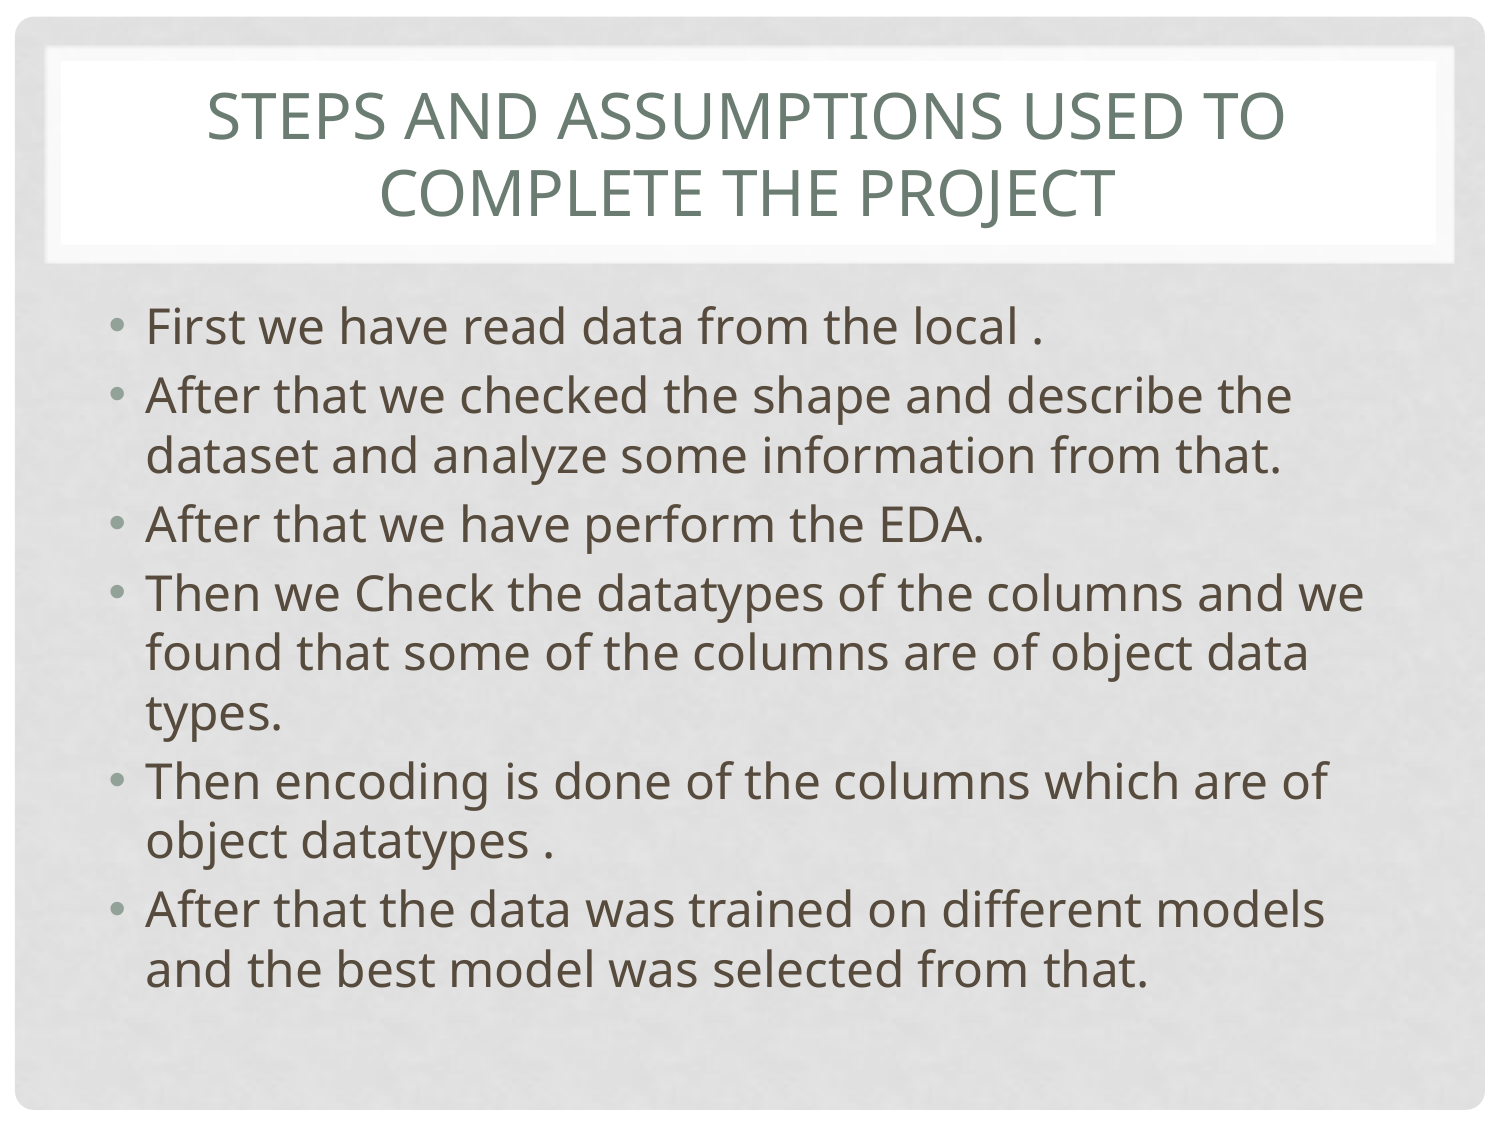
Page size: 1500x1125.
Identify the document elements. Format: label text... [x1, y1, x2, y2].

title Steps and assumptions used to complete the project [69, 66, 1425, 238]
list First we have read data from the local . After that we checked the shape and describe the dataset and analyze some information from that. After that we have perform the EDA. Then we Check the datatypes of the columns and we found that some of the columns are of object data types. Then encoding is done of the columns which are of object datatypes . After that the data was trained on different models and the best model was selected from that. [75, 287, 1425, 1005]
